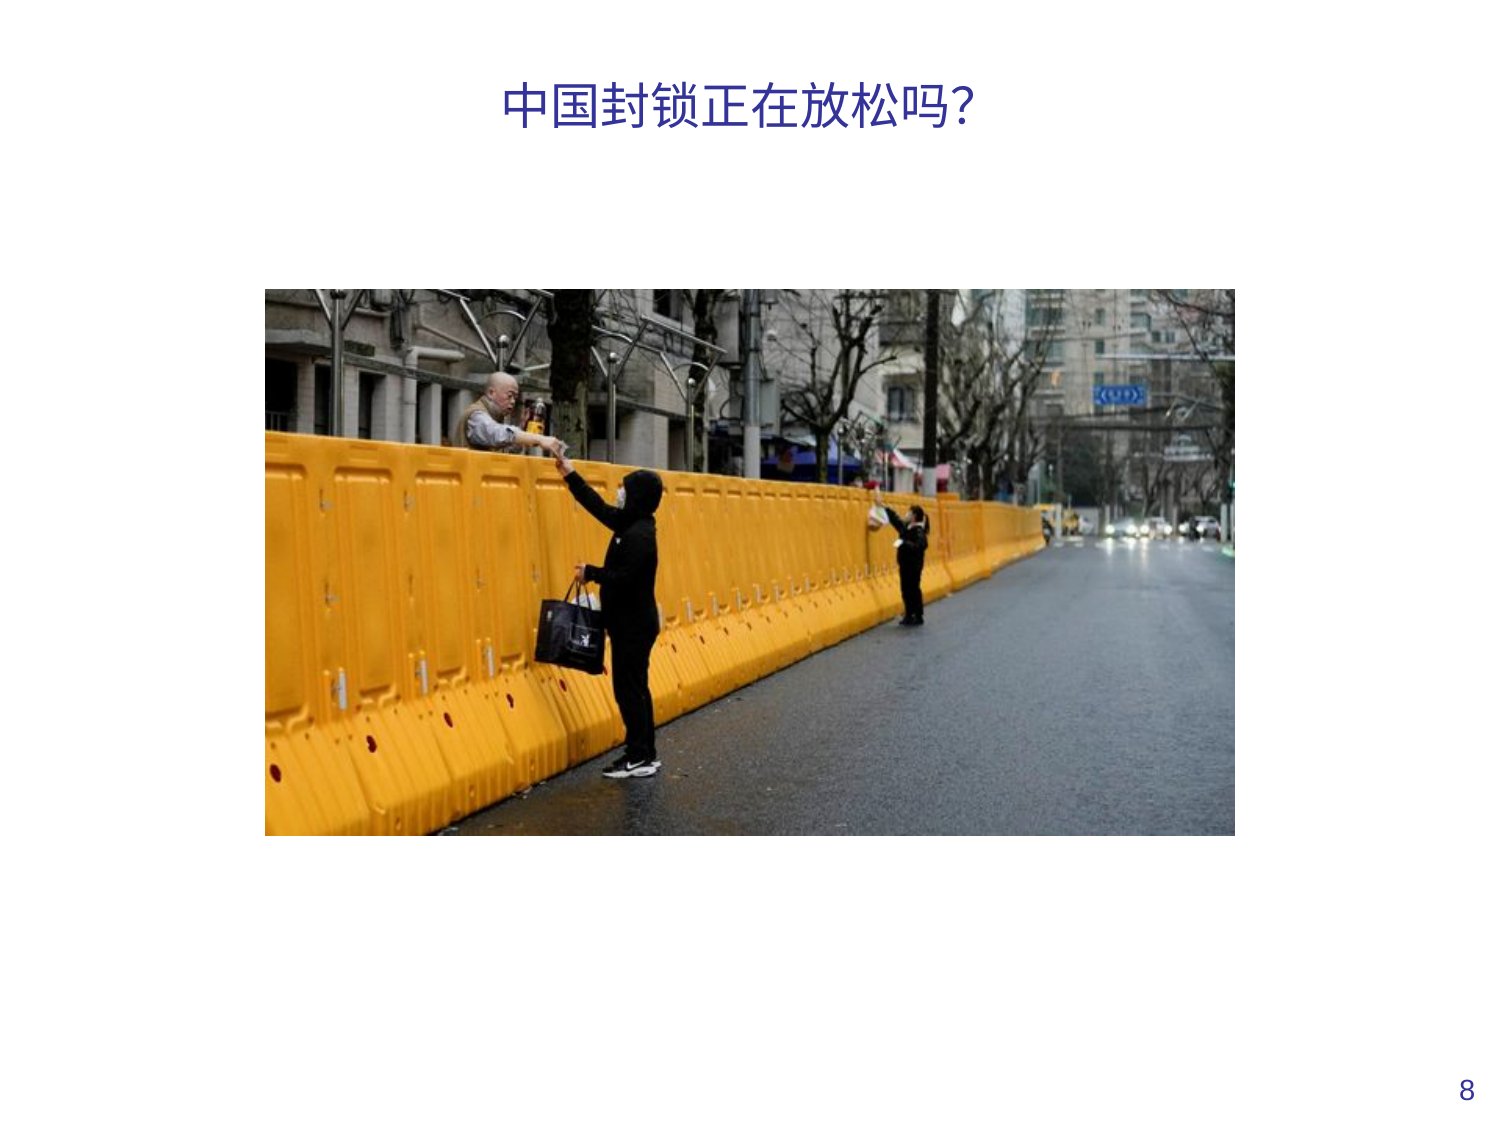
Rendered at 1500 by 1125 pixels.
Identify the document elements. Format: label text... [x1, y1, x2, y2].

title 中国封锁正在放松吗？ [57, 44, 1443, 165]
picture [265, 289, 1235, 836]
slide_number 8 [1408, 1028, 1491, 1108]
